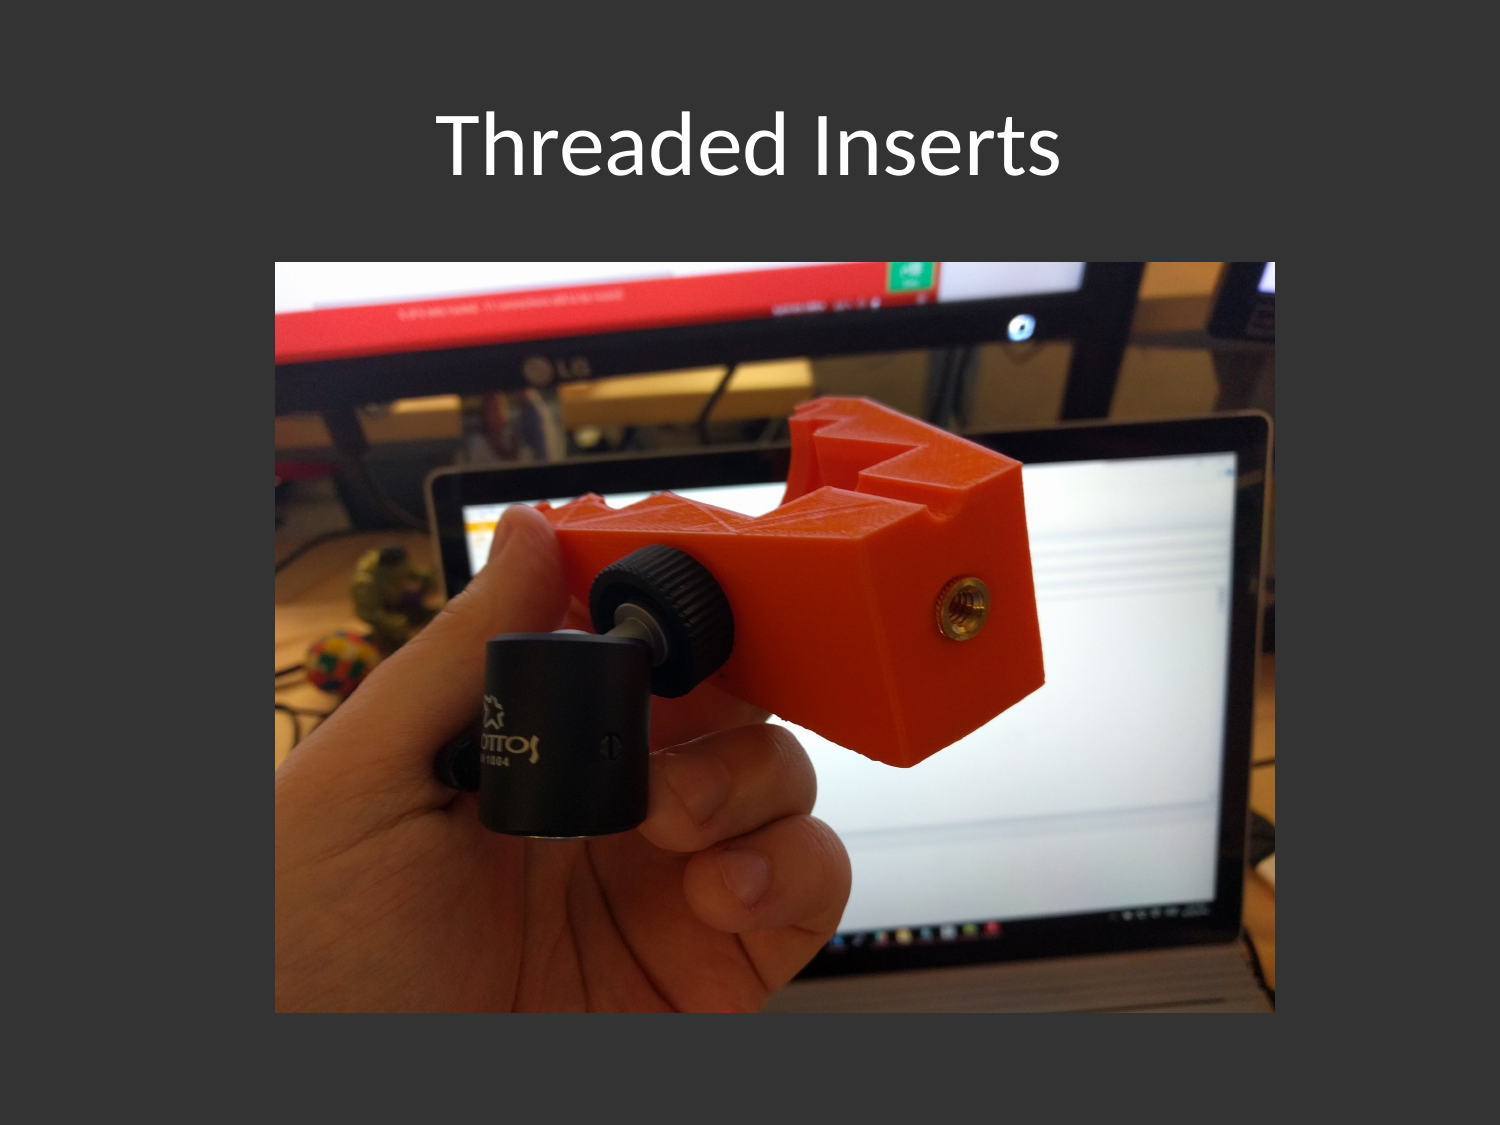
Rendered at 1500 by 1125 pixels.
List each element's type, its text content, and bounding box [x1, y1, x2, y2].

title Threaded Inserts [75, 45, 1425, 233]
picture [274, 262, 1276, 1013]
